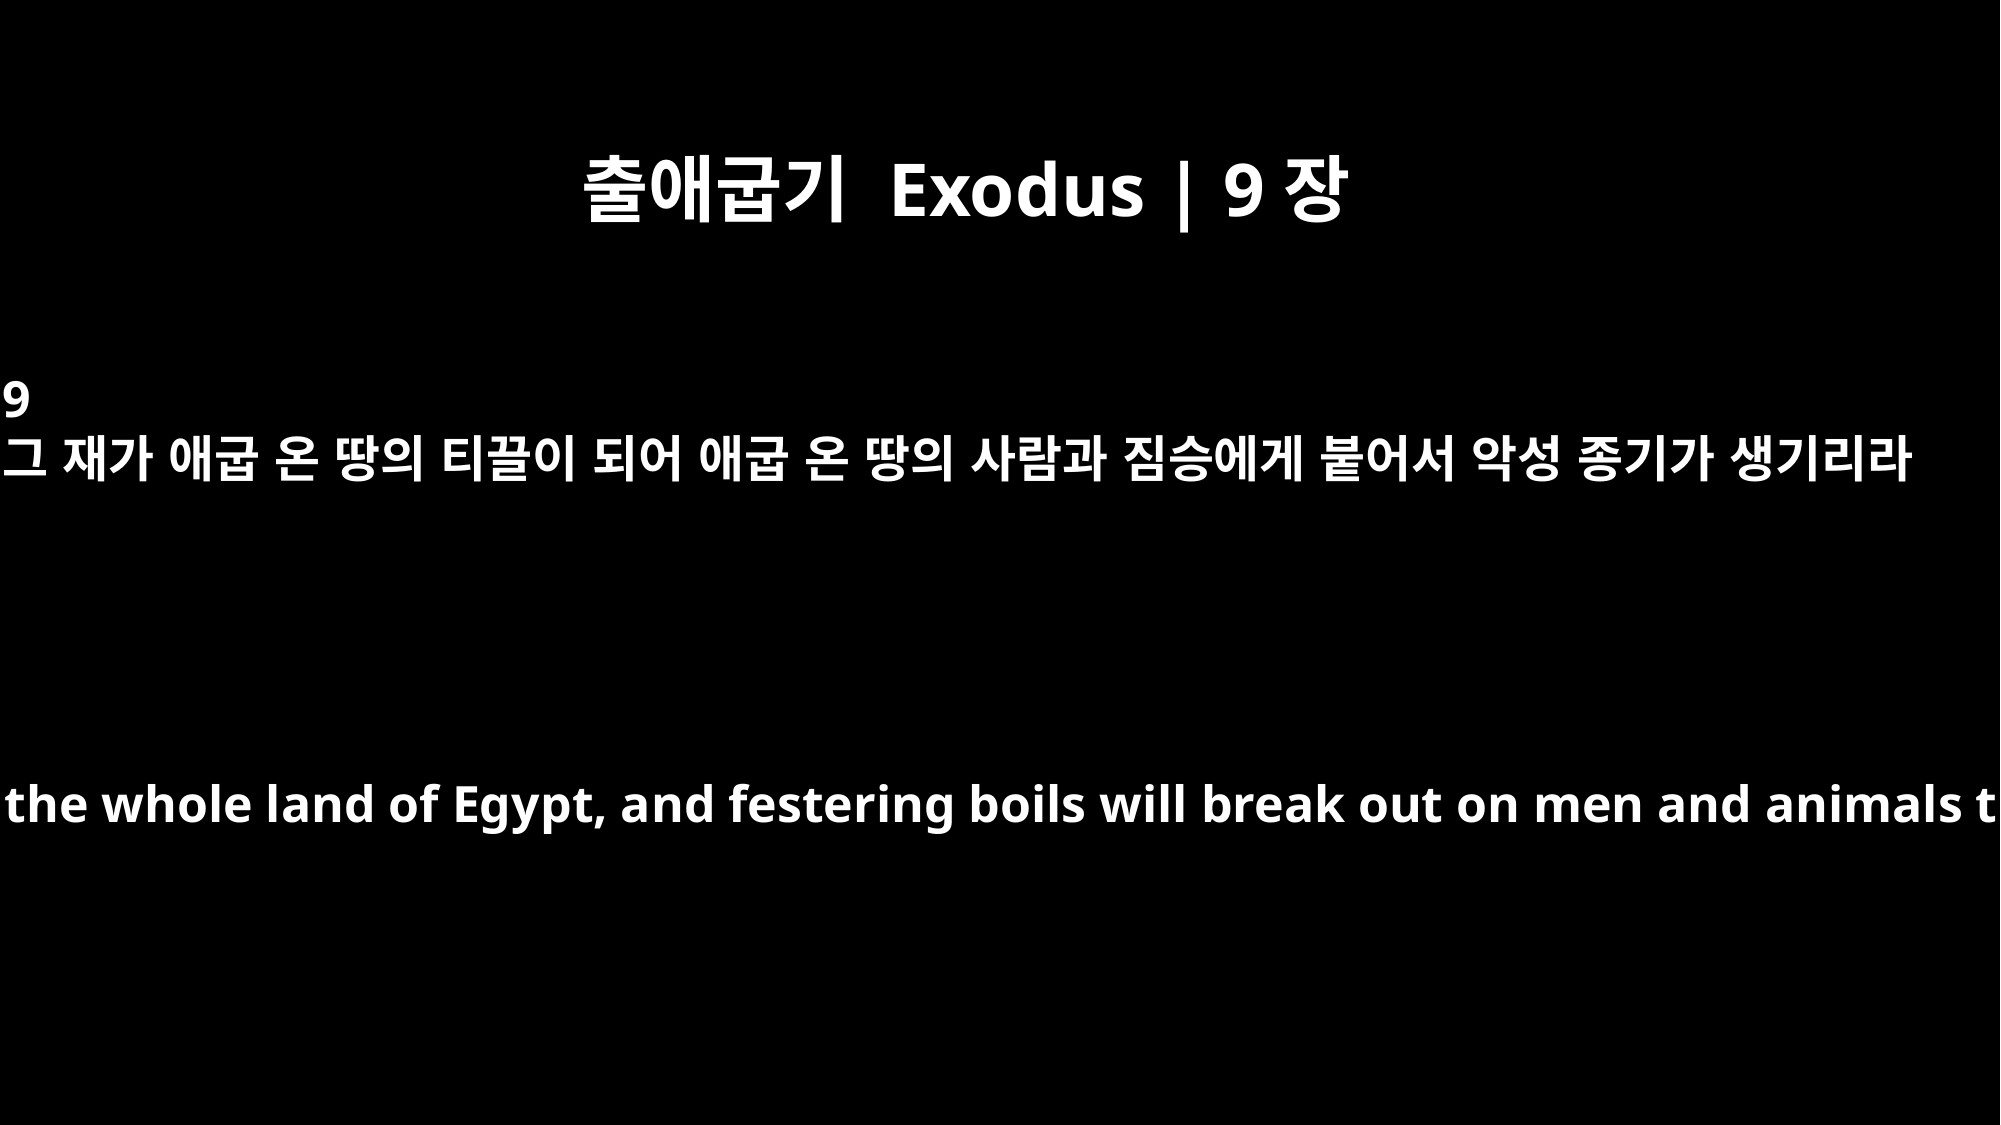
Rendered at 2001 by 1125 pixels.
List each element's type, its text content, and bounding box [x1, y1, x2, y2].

text_box 9 그 재가 애굽 온 땅의 티끌이 되어 애굽 온 땅의 사람과 짐승에게 붙어서 악성 종기가 생기리라 [0, 359, 1930, 495]
text_box 출애굽기 Exodus | 9장 [566, 136, 1366, 239]
text_box It will become fine dust over the whole land of Egypt, and festering boils will break out on men and animals throughout the land." [0, 764, 2000, 840]
